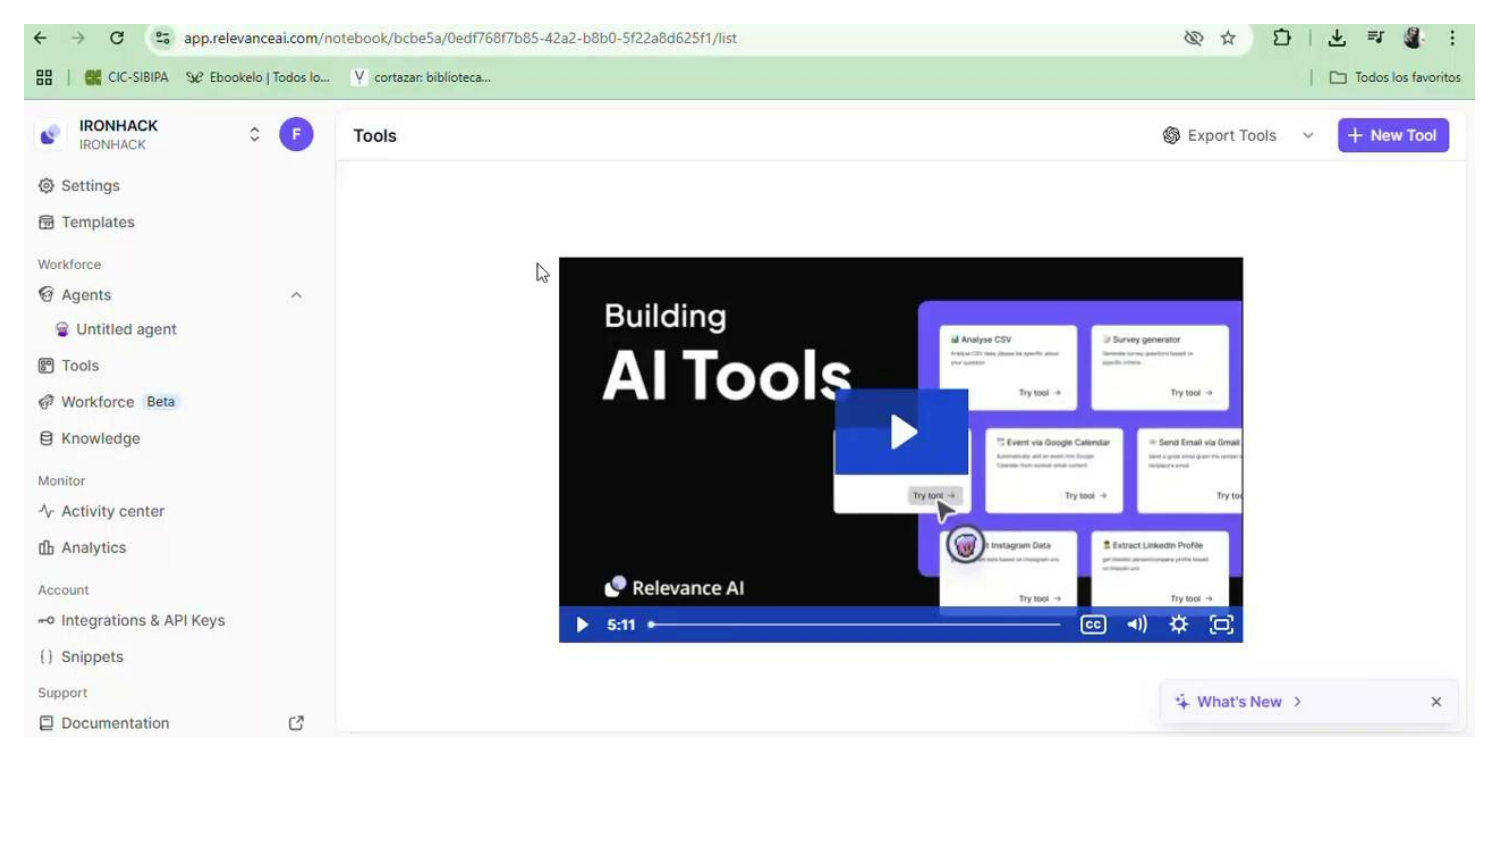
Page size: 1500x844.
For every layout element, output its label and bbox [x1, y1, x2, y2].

picture [24, 24, 1476, 737]
